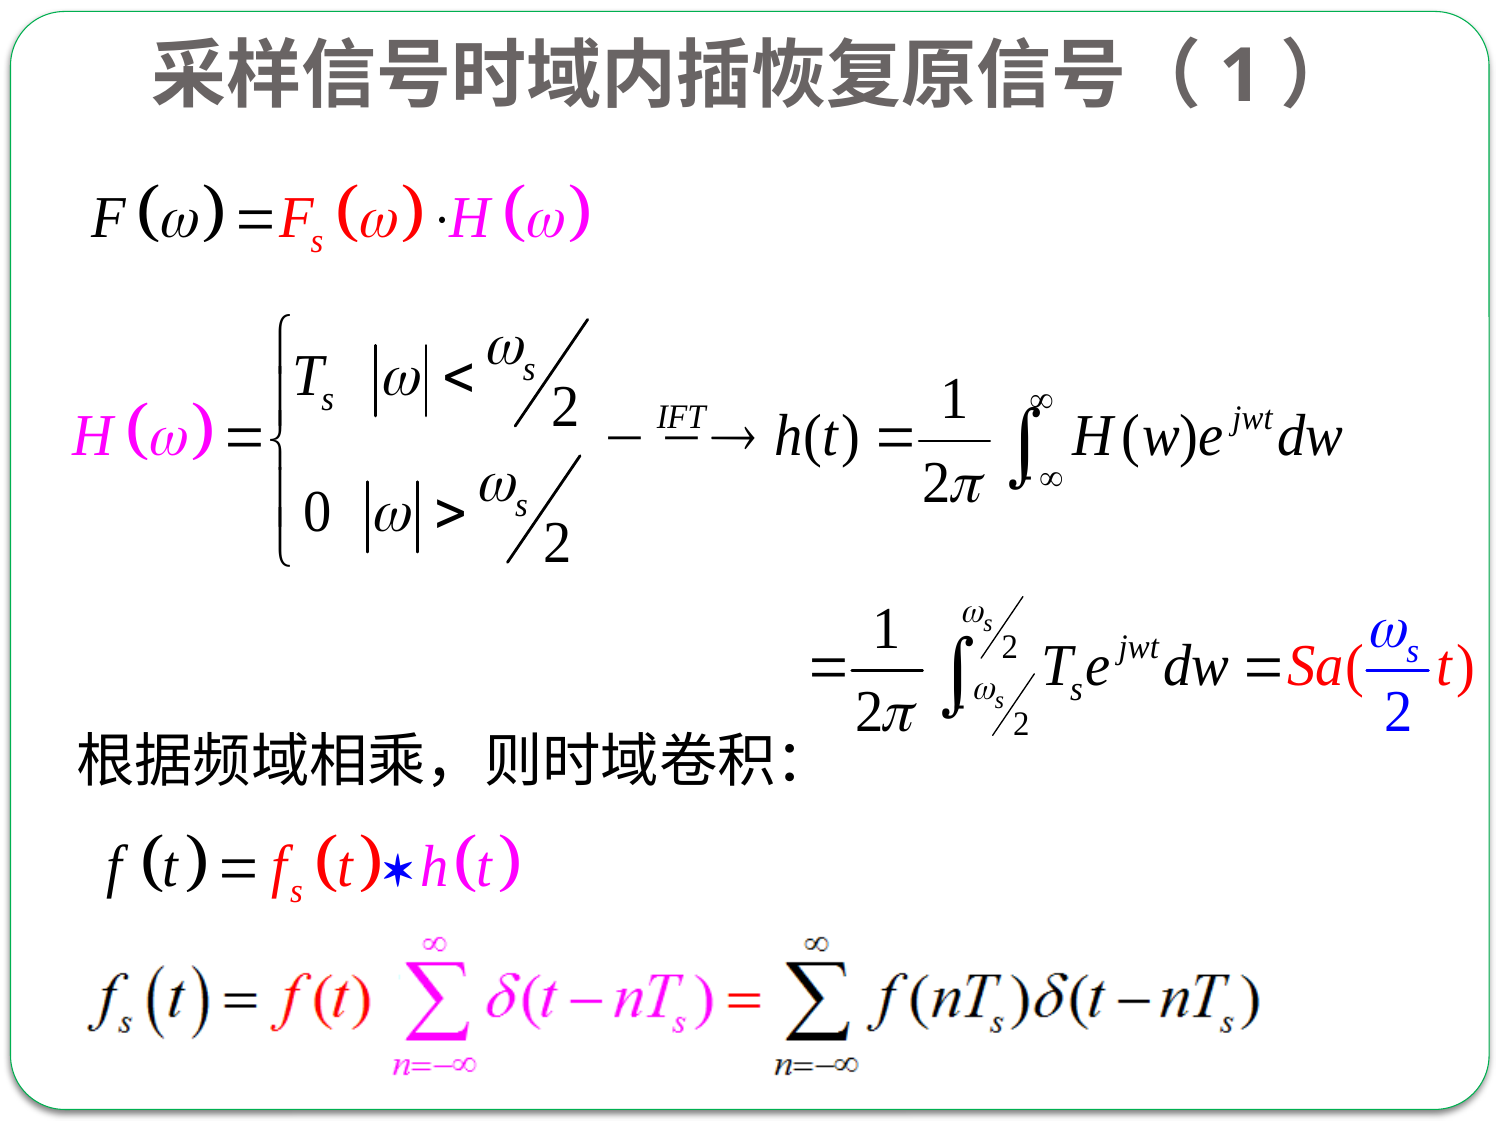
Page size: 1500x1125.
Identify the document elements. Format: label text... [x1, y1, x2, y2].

text_box 采样信号时域内插恢复原信号（1） [59, 19, 1447, 157]
text_box 根据频域相乘，则时域卷积： [61, 757, 850, 801]
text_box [61, 302, 1483, 748]
picture [64, 928, 1283, 1095]
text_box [67, 822, 526, 922]
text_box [61, 172, 596, 272]
